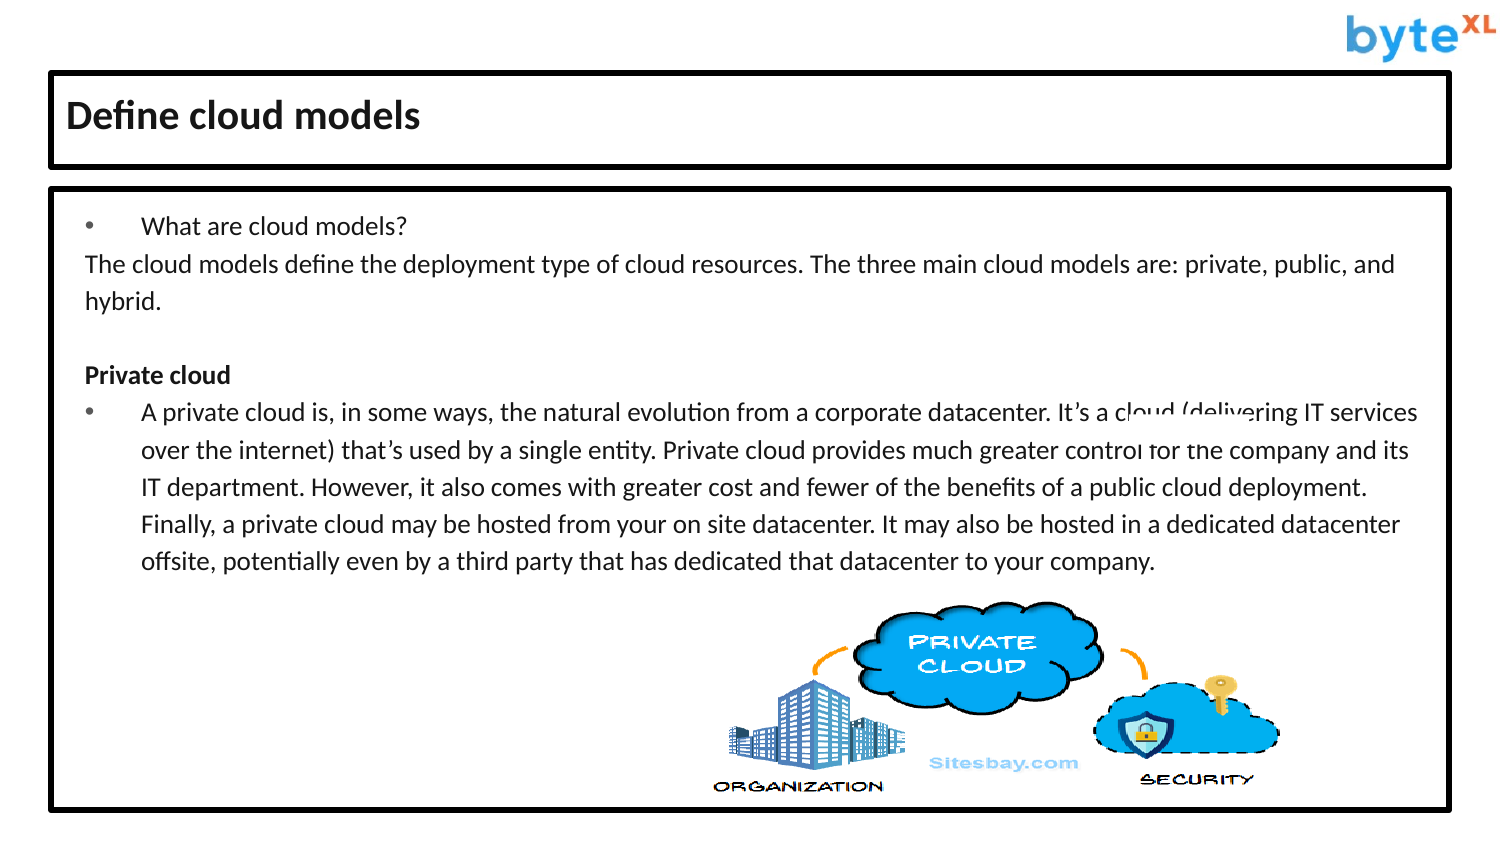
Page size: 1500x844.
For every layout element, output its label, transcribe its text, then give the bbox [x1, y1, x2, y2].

picture [699, 600, 1281, 804]
text_box [1129, 414, 1250, 445]
title Define cloud models [51, 72, 1449, 167]
list What are cloud models? The cloud models define the deployment type of cloud resources. The three main cloud models are: private, public, and hybrid. Private cloud A private cloud is, in some ways, the natural evolution from a corporate datacenter. It’s a cloud (delivering IT services over the internet) that’s used by a single entity. Private cloud provides much greater control for the company and its IT department. However, it also comes with greater cost and fewer of the benefits of a public cloud deployment. Finally, a private cloud may be hosted from your on site datacenter. It may also be hosted in a dedicated datacenter offsite, potentially even by a third party that has dedicated that datacenter to your company. [51, 189, 1449, 811]
picture [1332, 0, 1500, 65]
